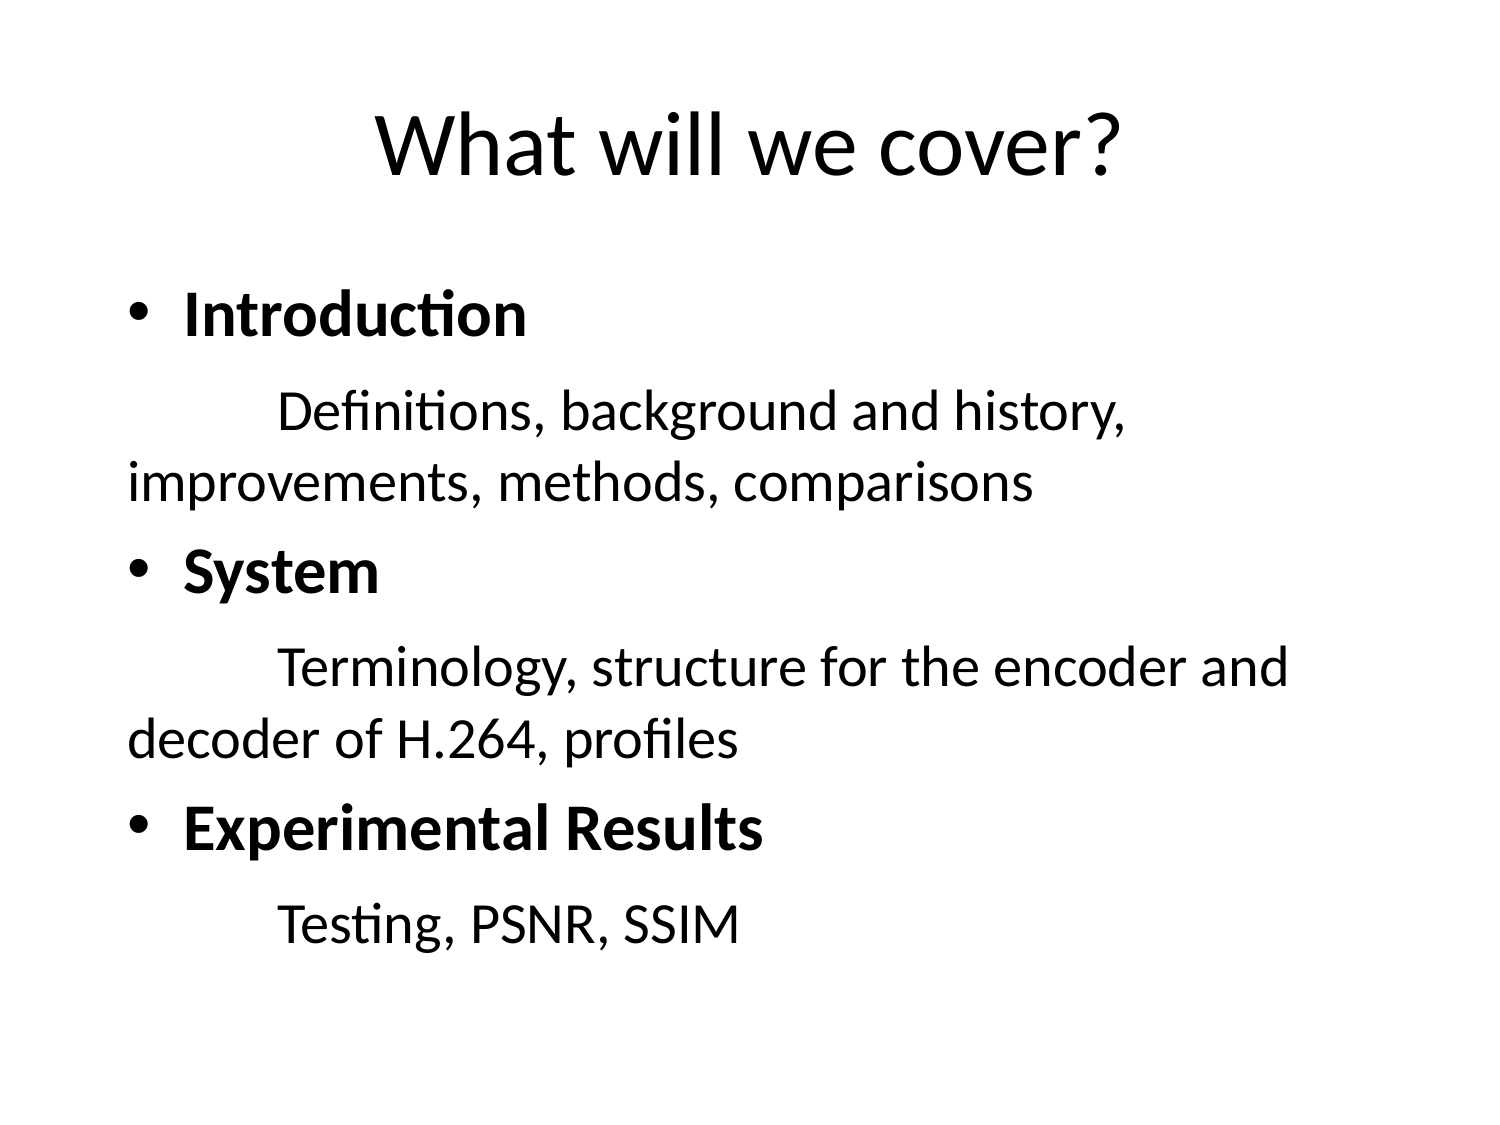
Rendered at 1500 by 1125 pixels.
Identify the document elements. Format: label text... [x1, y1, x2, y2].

list Introduction Definitions, background and history, improvements, methods, comparisons System Terminology, structure for the encoder and decoder of H.264, profiles Experimental Results Testing, PSNR, SSIM [112, 262, 1400, 1005]
title What will we cover? [75, 45, 1425, 233]
